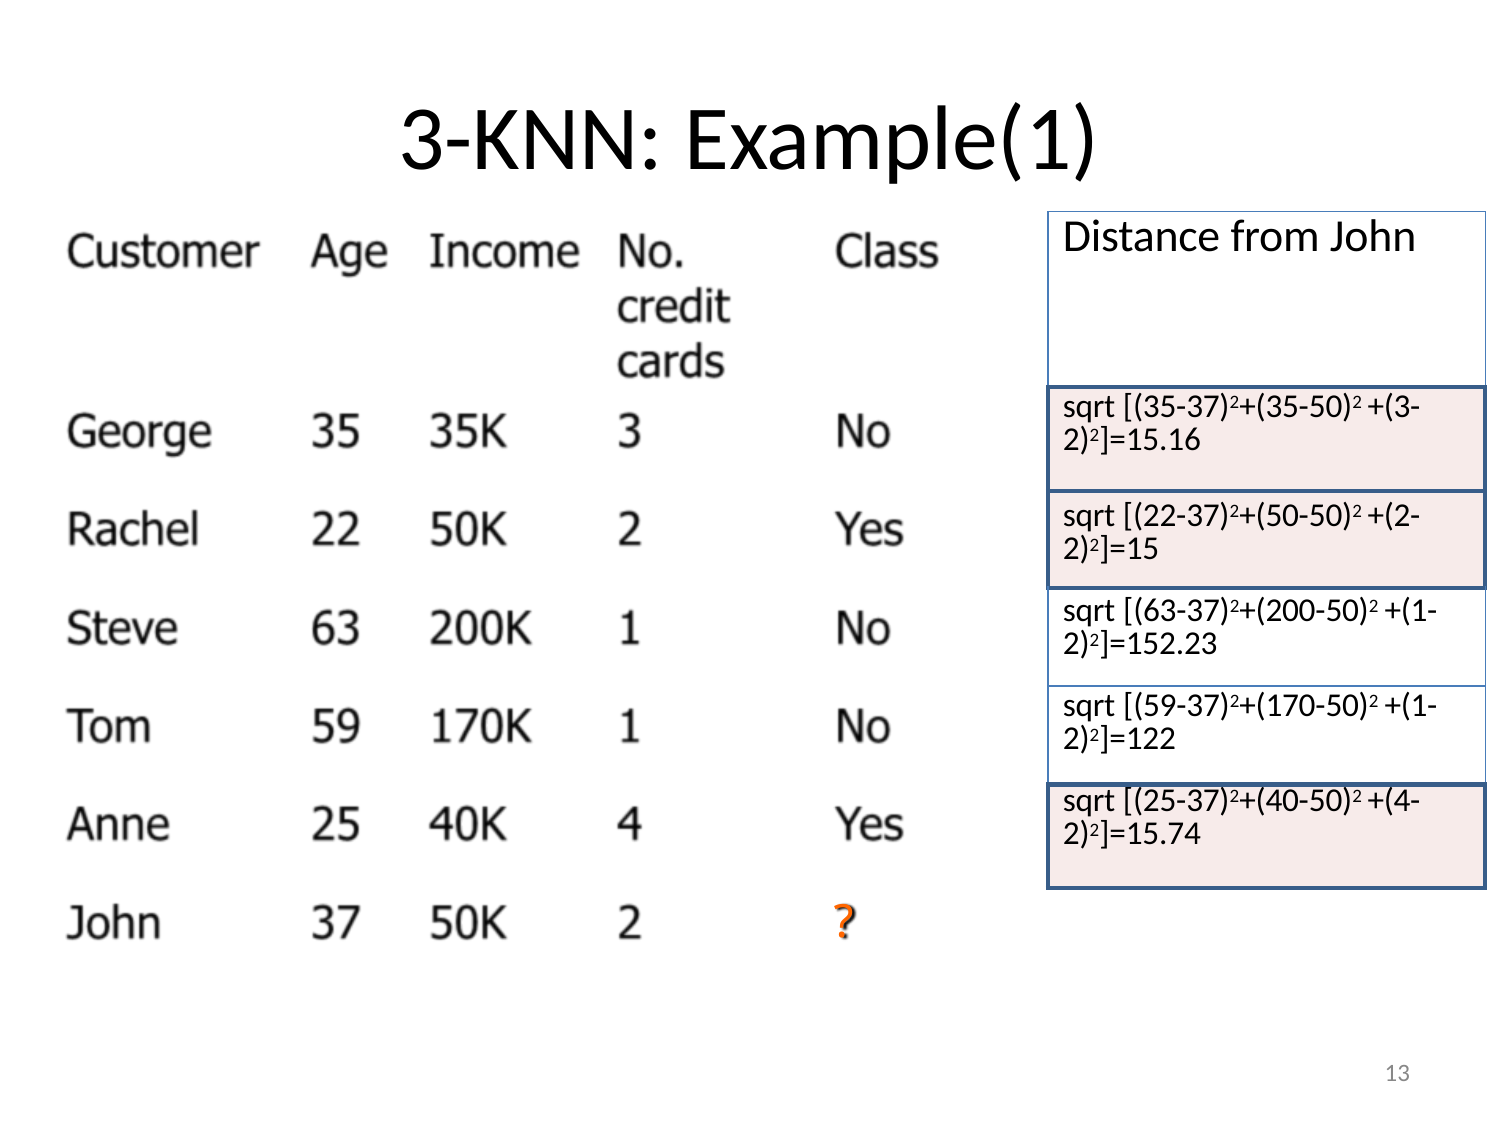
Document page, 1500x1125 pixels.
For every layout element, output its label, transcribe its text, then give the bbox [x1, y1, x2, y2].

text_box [280, 384, 563, 980]
table_cell sqrt [(35-37)2+(35-50)2 +(3- 2)2]=15.16 [1050, 389, 1483, 489]
slide_number 13 [1378, 1060, 1417, 1125]
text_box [586, 259, 776, 980]
picture [804, 204, 970, 308]
table_cell sqrt [(25-37)2+(40-50)2 +(4- 2)2]=15.74 [1050, 787, 1483, 886]
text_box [35, 204, 732, 309]
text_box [35, 384, 243, 980]
table_cell sqrt [(22-37)2+(50-50)2 +(2- 2)2]=15 [1050, 493, 1483, 586]
table_cell sqrt [(59-37)2+(170-50)2 +(1- 2)2]=122 [1049, 687, 1485, 782]
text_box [804, 384, 935, 980]
table_header Distance from John [1049, 212, 1485, 385]
table_cell sqrt [(63-37)2+(200-50)2 +(1- 2)2]=152.23 [1049, 590, 1485, 685]
title 3-KNN: Example(1) [396, 75, 1104, 266]
